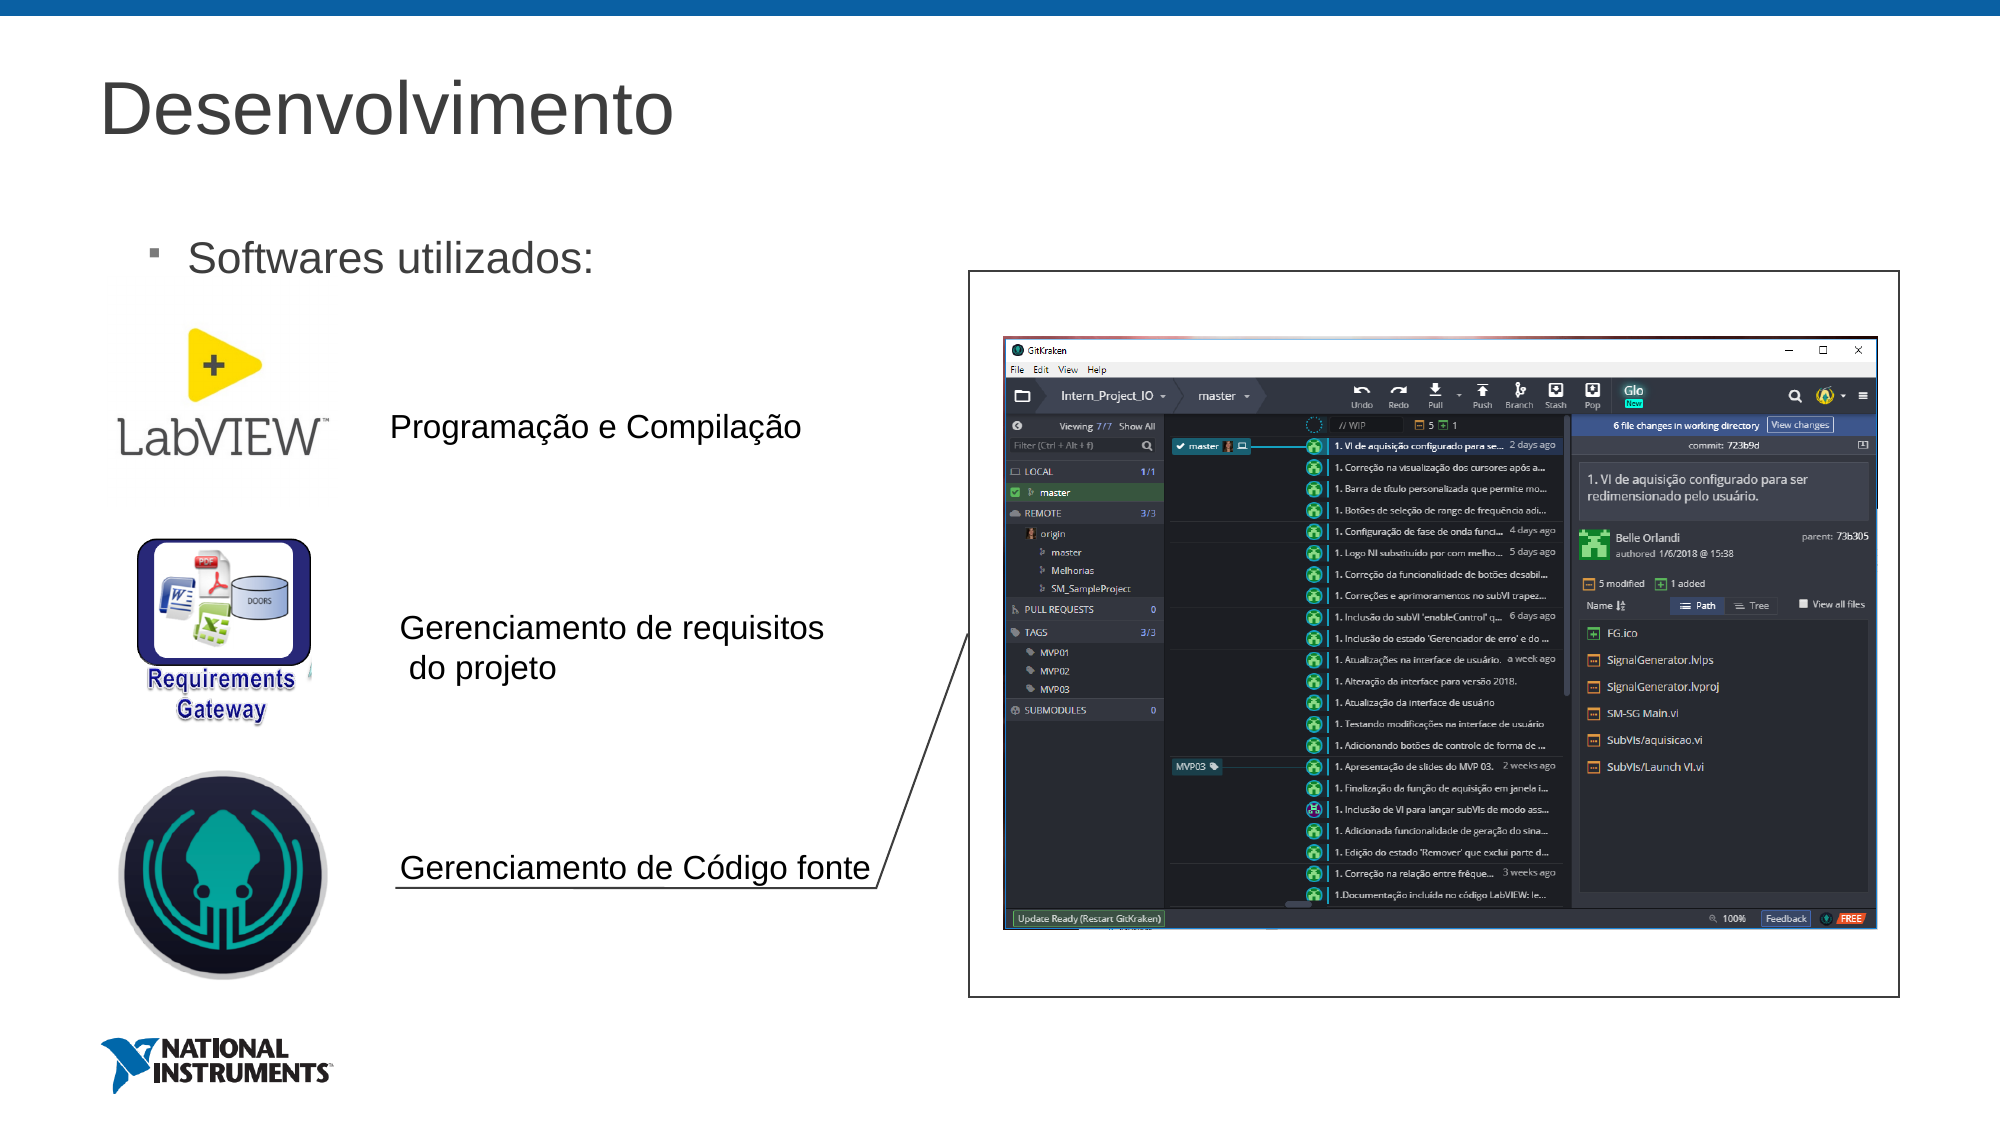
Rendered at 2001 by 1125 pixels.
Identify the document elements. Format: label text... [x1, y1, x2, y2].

picture [107, 759, 338, 990]
picture [107, 276, 338, 507]
list Softwares utilizados: [87, 160, 793, 965]
title Desenvolvimento [99, 60, 1900, 160]
text_box Programação e Compilação [389, 397, 803, 453]
text_box Gerenciamento de Código fonte [399, 889, 872, 894]
picture [1003, 336, 1878, 930]
picture [133, 535, 312, 731]
text_box [395, 270, 1900, 998]
text_box Gerenciamento de requisitos do projeto [399, 599, 826, 694]
text_box Gerenciamento de Código fonte [399, 838, 872, 887]
